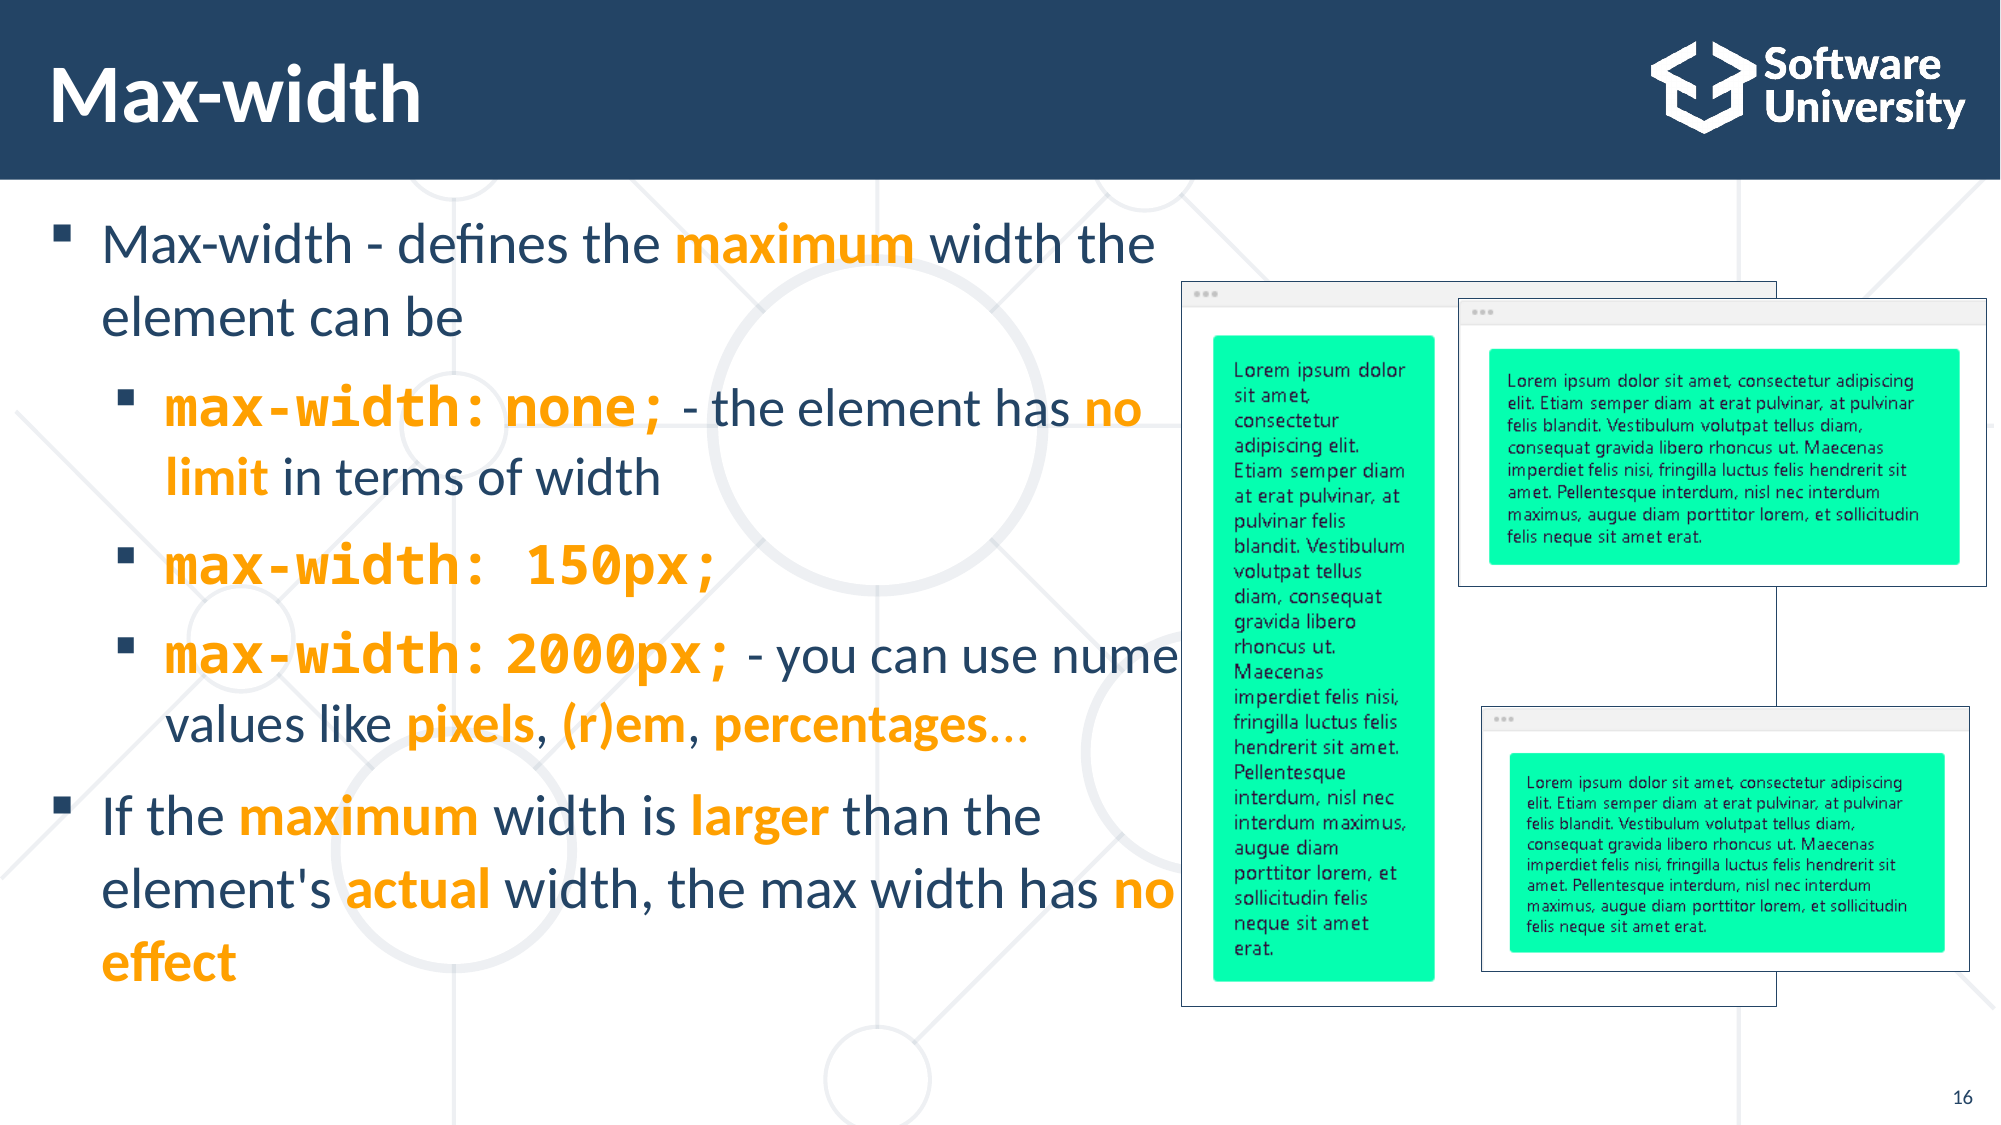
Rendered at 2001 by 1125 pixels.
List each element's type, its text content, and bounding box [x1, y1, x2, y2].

slide_number 16 [1927, 1067, 1989, 1117]
picture [1651, 41, 1966, 134]
title Max-width [31, 16, 1625, 162]
picture [1181, 281, 1987, 1007]
list Max-width - defines the maximum width the element can be max-width: none; - the element has no limit in terms of width max-width: 150px; max-width: 2000px; - you can use numeric values like pixels, (r)em, percentages... If the maximum width is larger than the element's actual width, the max width has no effect [31, 196, 1266, 1104]
